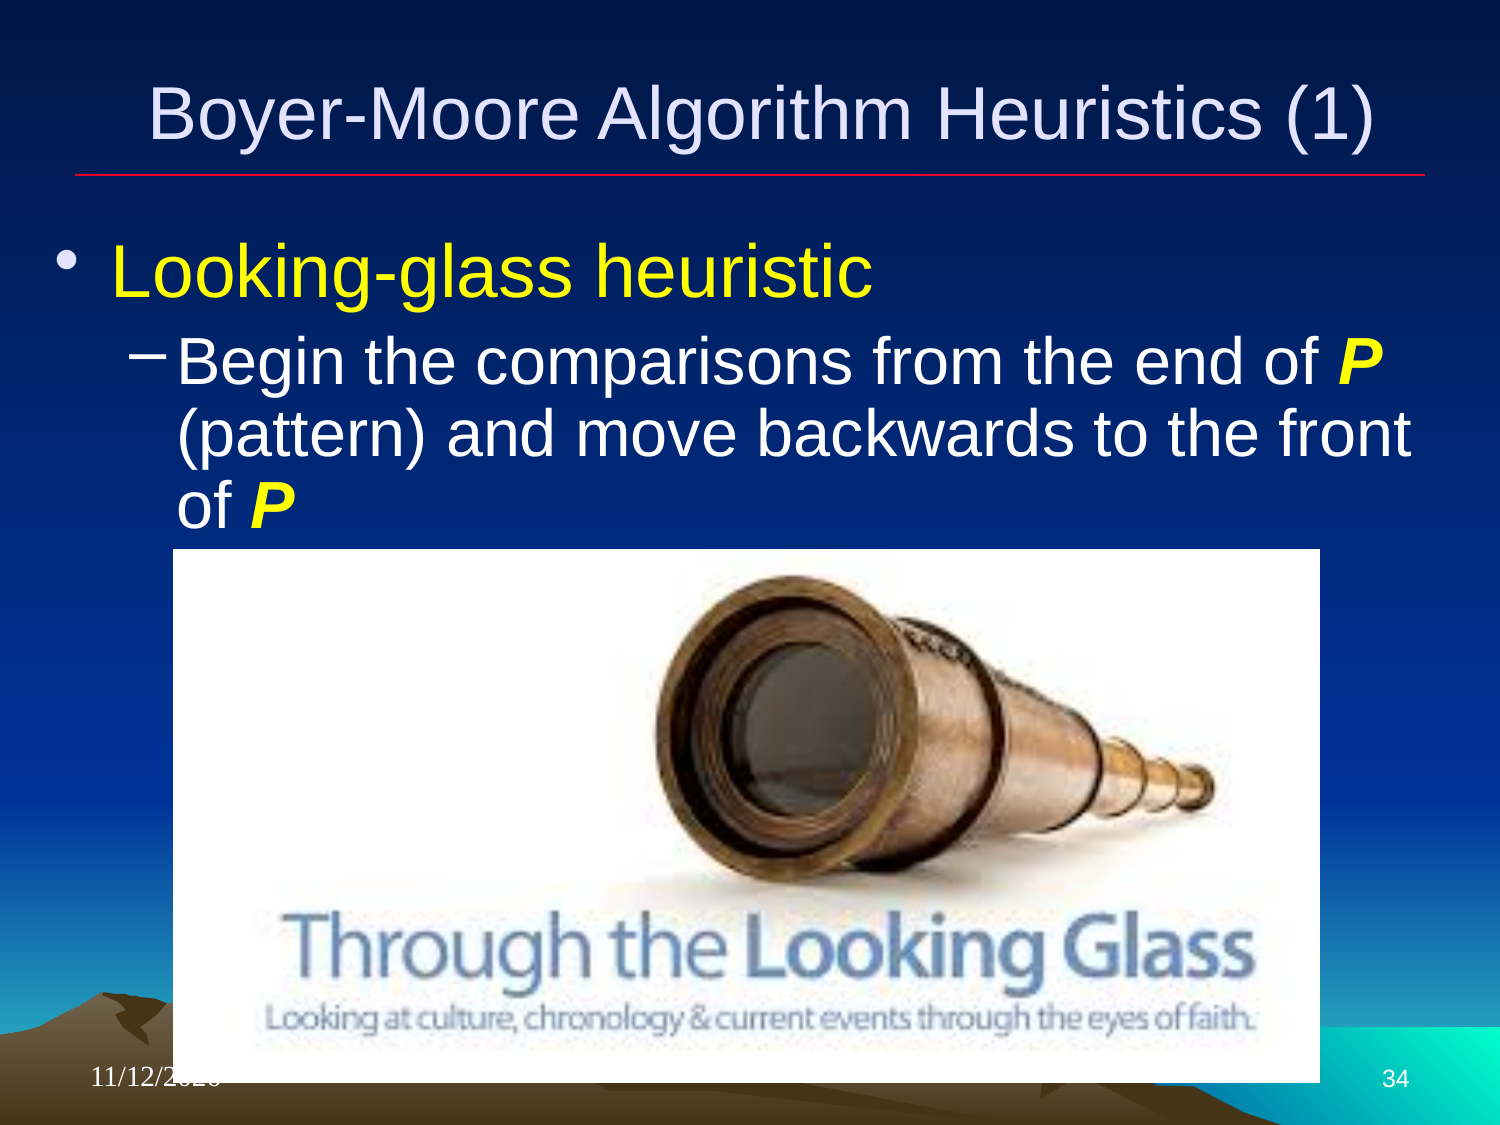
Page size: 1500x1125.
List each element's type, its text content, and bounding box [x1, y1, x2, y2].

list Looking-glass heuristic Begin the comparisons from the end of P (pattern) and move backwards to the front of P [39, 224, 1500, 1026]
slide_number 34 [1074, 1024, 1426, 1101]
picture [173, 549, 1320, 1084]
title Boyer-Moore Algorithm Heuristics (1) [99, 70, 1426, 224]
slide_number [74, 1024, 426, 1101]
